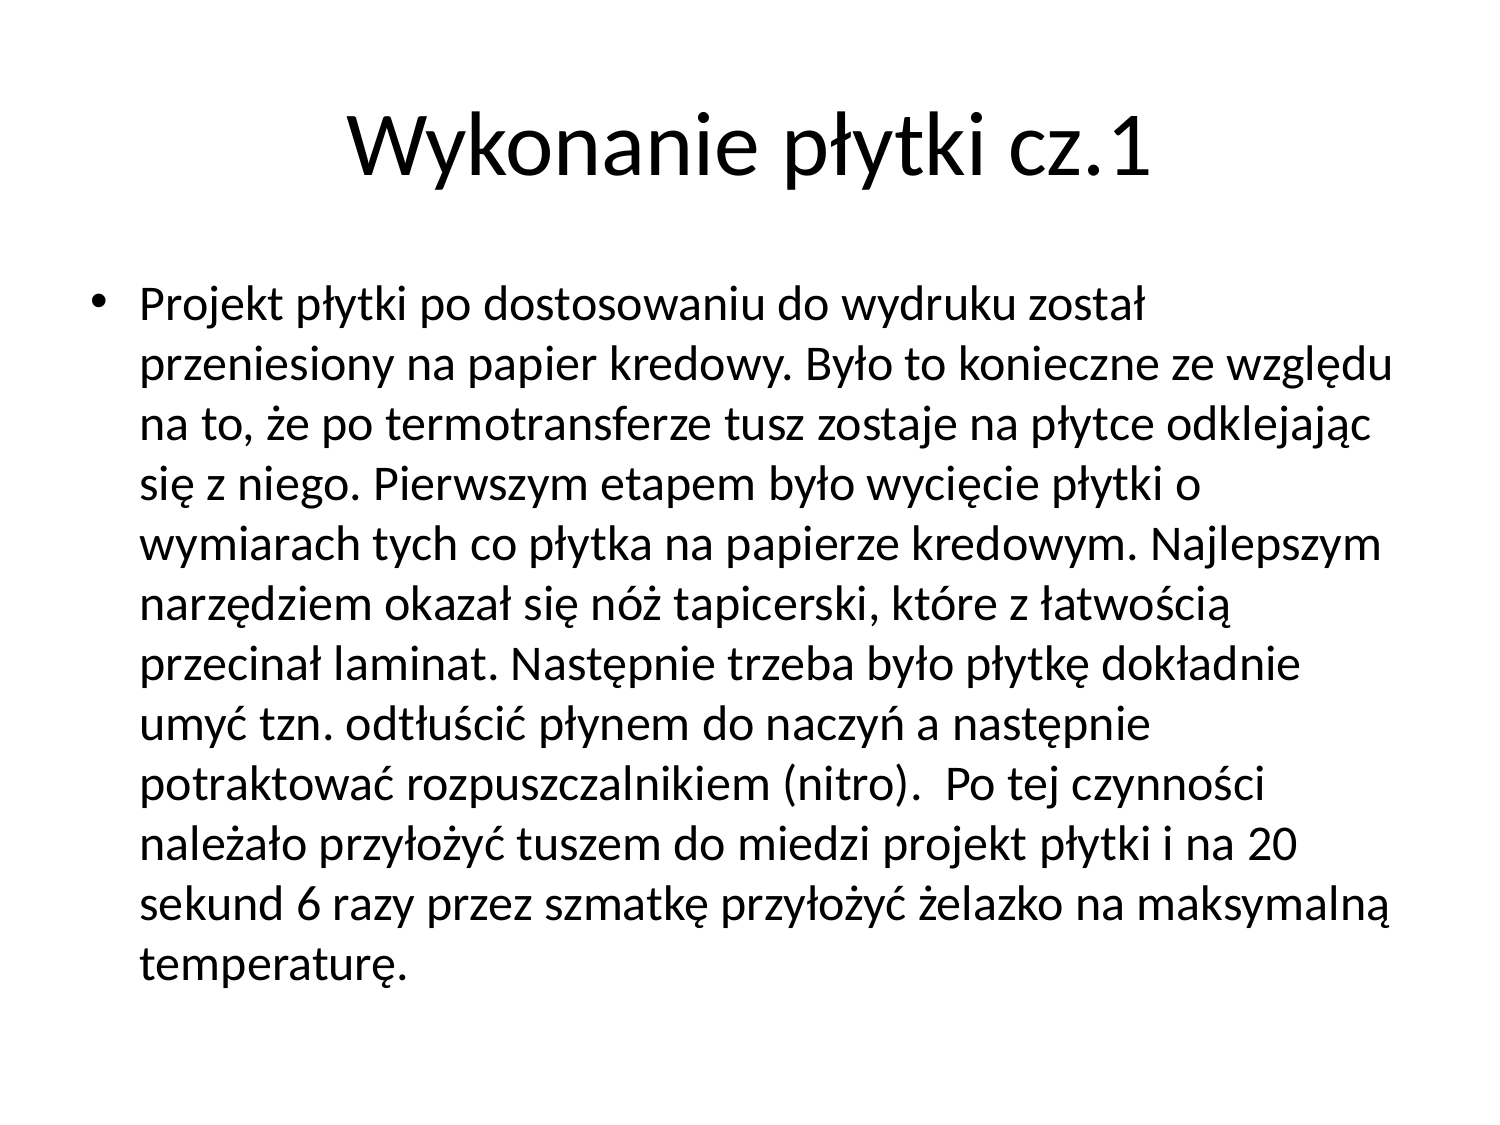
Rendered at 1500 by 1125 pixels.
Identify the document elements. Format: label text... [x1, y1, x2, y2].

list Projekt płytki po dostosowaniu do wydruku został przeniesiony na papier kredowy. Było to konieczne ze względu na to, że po termotransferze tusz zostaje na płytce odklejając się z niego. Pierwszym etapem było wycięcie płytki o wymiarach tych co płytka na papierze kredowym. Najlepszym narzędziem okazał się nóż tapicerski, które z łatwością przecinał laminat. Następnie trzeba było płytkę dokładnie umyć tzn. odtłuścić płynem do naczyń a następnie potraktować rozpuszczalnikiem (nitro). Po tej czynności należało przyłożyć tuszem do miedzi projekt płytki i na 20 sekund 6 razy przez szmatkę przyłożyć żelazko na maksymalną temperaturę. [75, 262, 1425, 1005]
title Wykonanie płytki cz.1 [75, 45, 1425, 233]
